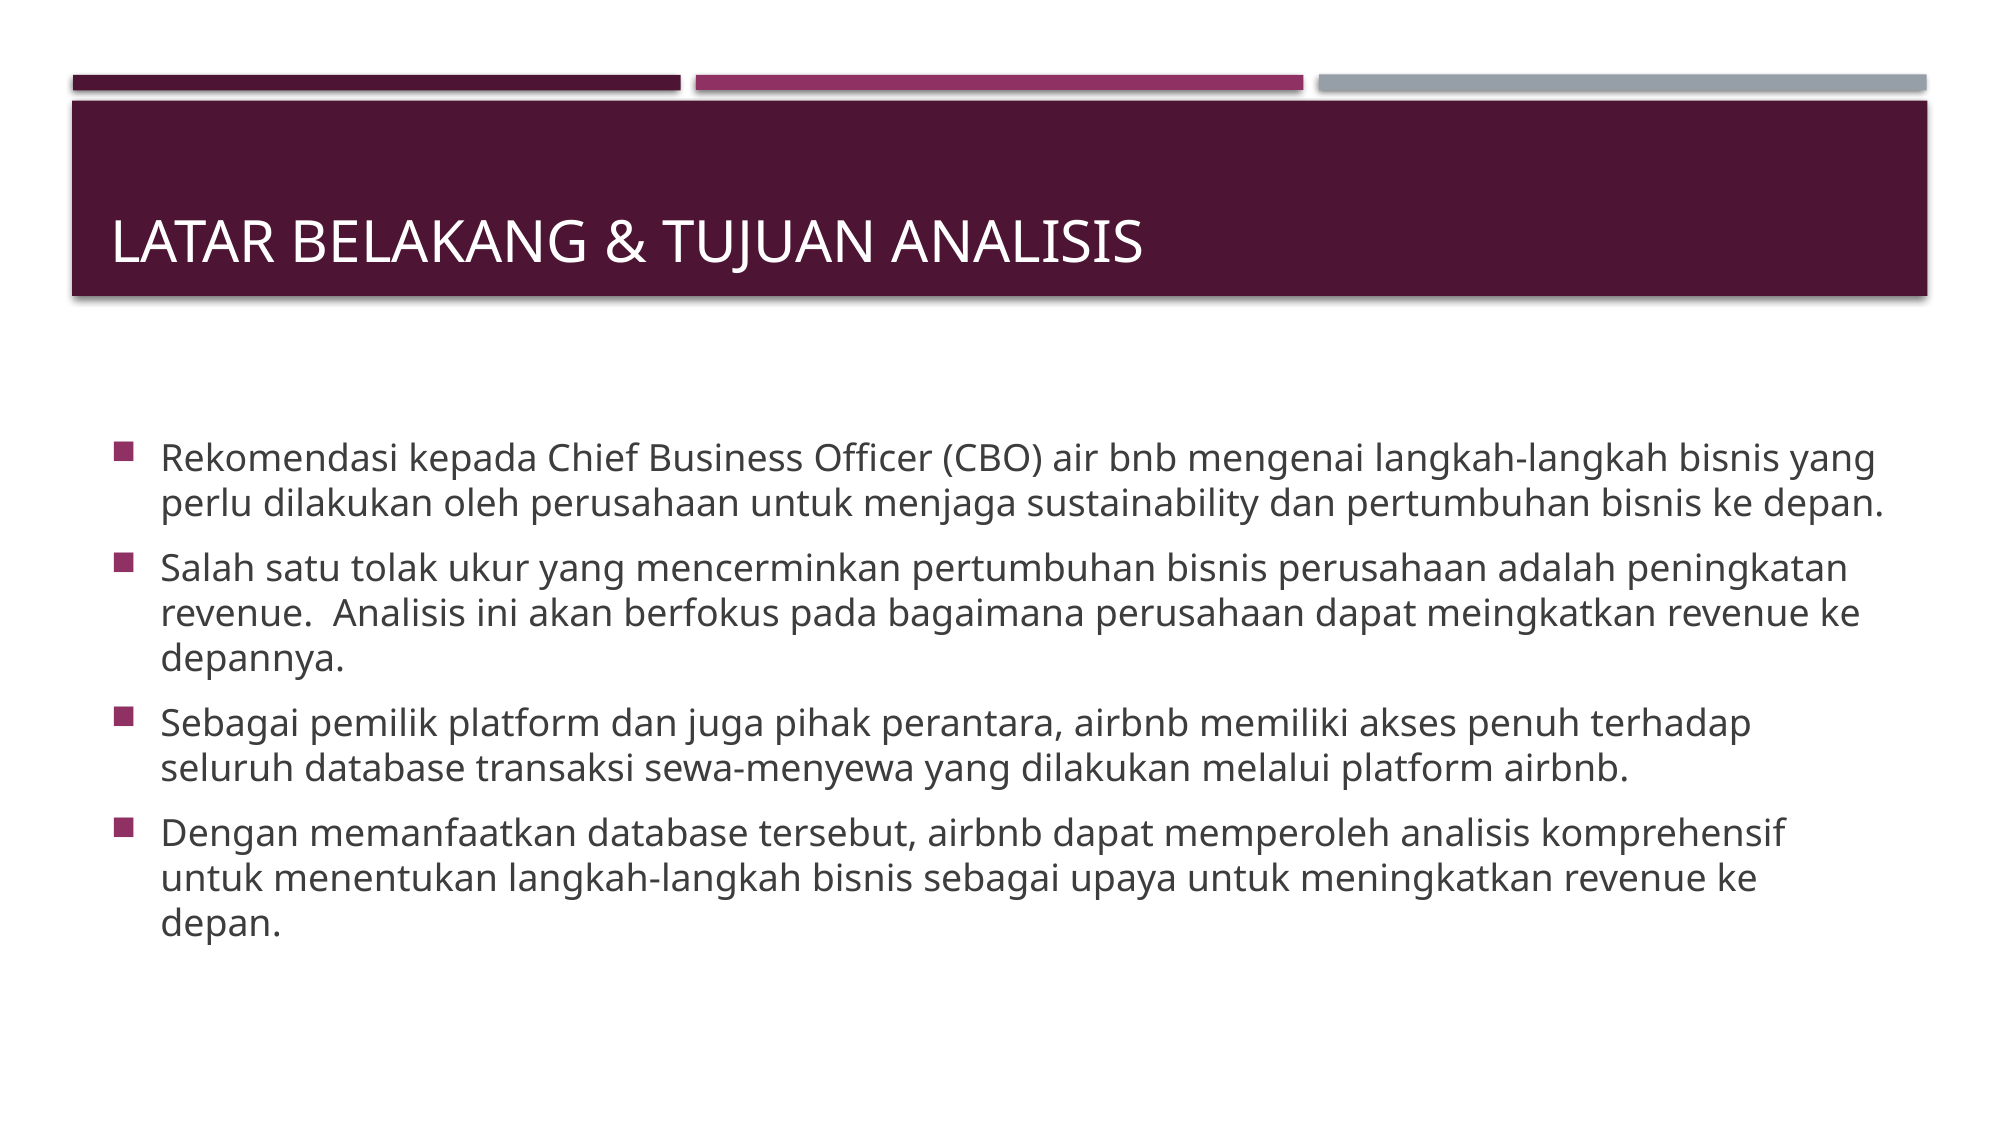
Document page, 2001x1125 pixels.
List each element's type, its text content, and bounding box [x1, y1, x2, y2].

list Rekomendasi kepada Chief Business Officer (CBO) air bnb mengenai langkah-langkah bisnis yang perlu dilakukan oleh perusahaan untuk menjaga sustainability dan pertumbuhan bisnis ke depan. Salah satu tolak ukur yang mencerminkan pertumbuhan bisnis perusahaan adalah peningkatan revenue. Analisis ini akan berfokus pada bagaimana perusahaan dapat meingkatkan revenue ke depannya. Sebagai pemilik platform dan juga pihak perantara, airbnb memiliki akses penuh terhadap seluruh database transaksi sewa-menyewa yang dilakukan melalui platform airbnb. Dengan memanfaatkan database tersebut, airbnb dapat memperoleh analisis komprehensif untuk menentukan langkah-langkah bisnis sebagai upaya untuk meningkatkan revenue ke depan. [95, 357, 1905, 1086]
title Latar Belakang & Tujuan Analisis [95, 115, 1905, 282]
